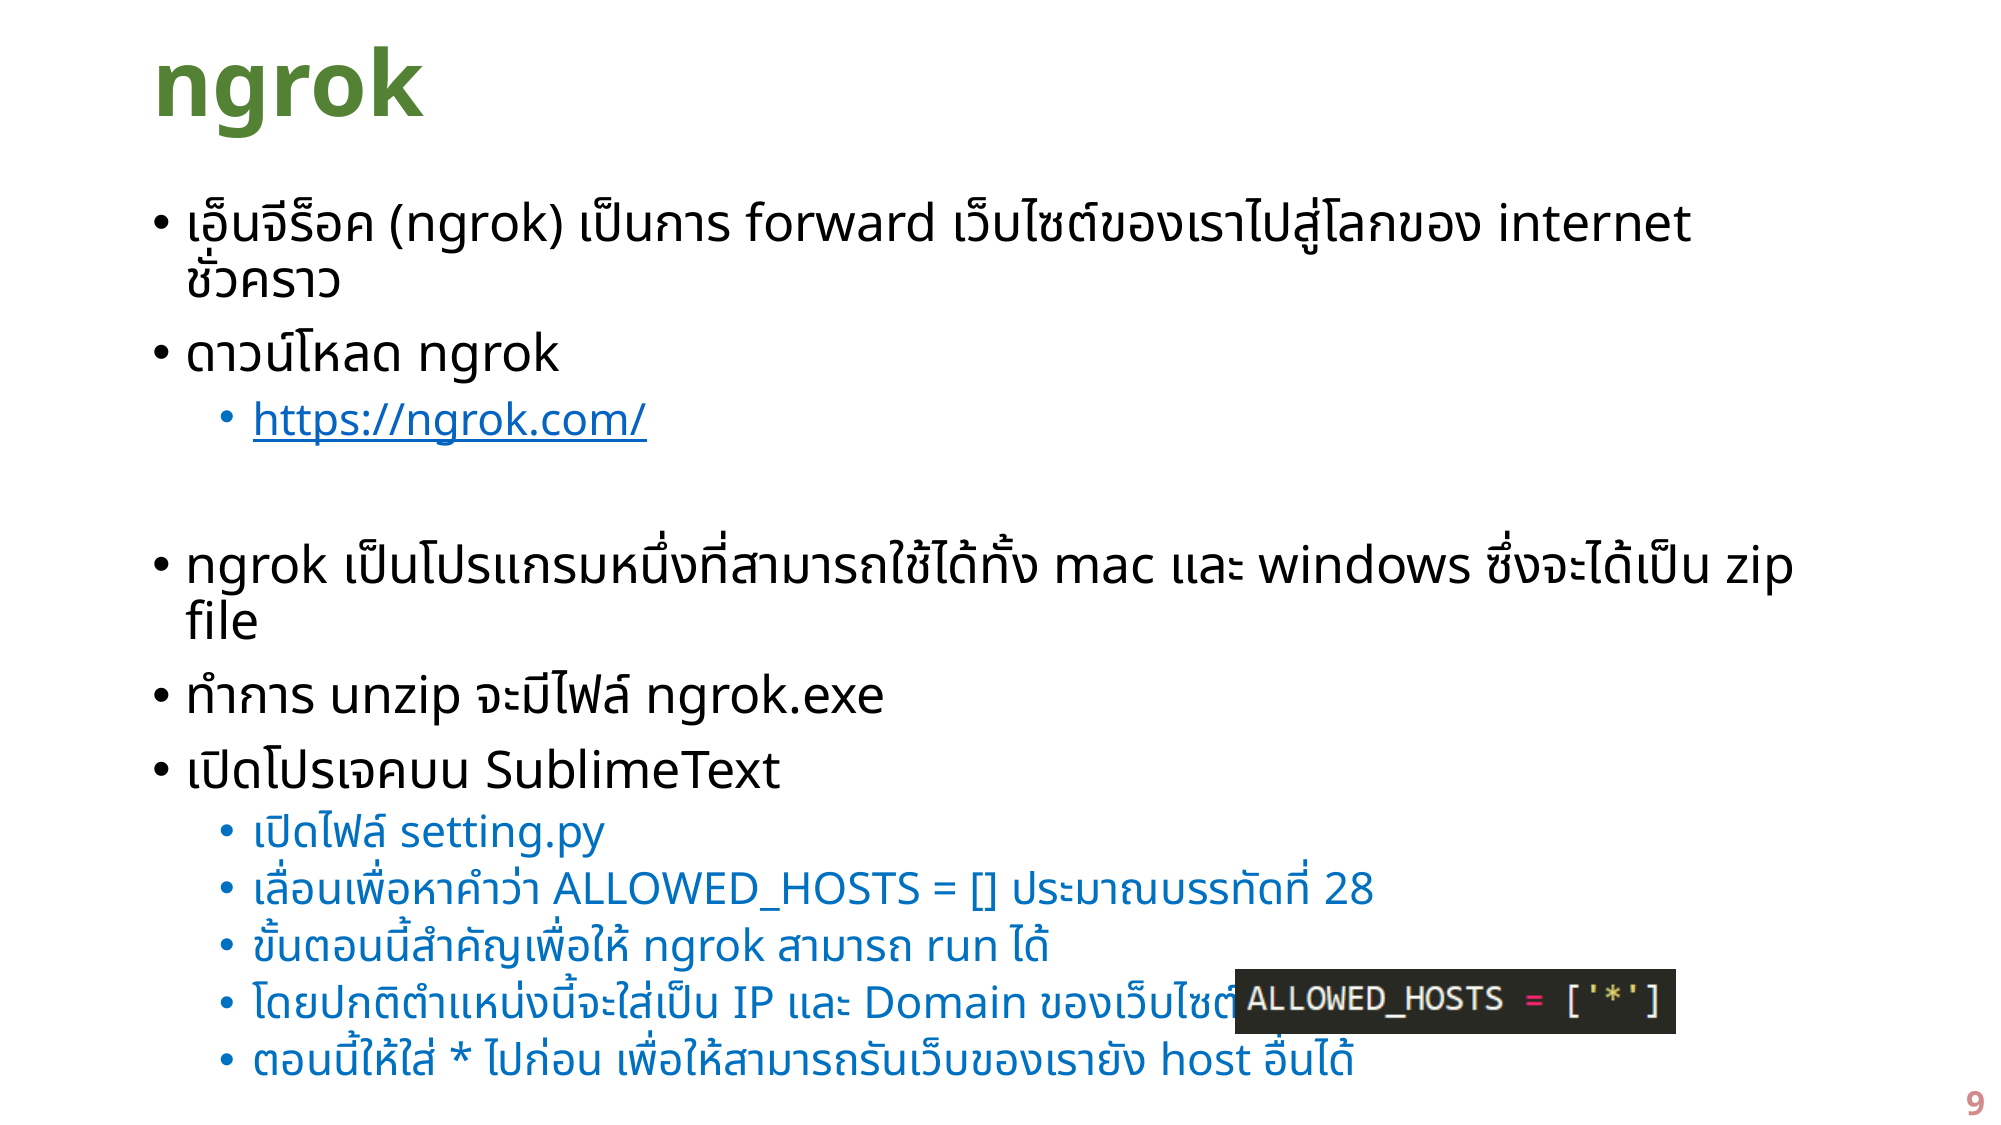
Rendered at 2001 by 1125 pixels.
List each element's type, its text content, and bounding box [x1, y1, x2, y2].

picture [1235, 969, 1677, 1034]
slide_number 9 [1550, 1083, 2000, 1125]
list เอ็นจีร็อค (ngrok) เป็นการ forward เว็บไซต์ของเราไปสู่โลกของ internet ชั่วคราว ดาวน์โหลด ngrok https://ngrok.com/ ngrok เป็นโปรแกรมหนึ่งที่สามารถใช้ได้ทั้ง mac และ windows ซึ่งจะได้เป็น zip file ทำการ unzip จะมีไฟล์ ngrok.exe เปิดโปรเจคบน SublimeText เปิดไฟล์ setting.py เลื่อนเพื่อหาคำว่า ALLOWED_HOSTS = [] ประมาณบรรทัดที่ 28 ขั้นตอนนี้สำคัญเพื่อให้ ngrok สามารถ run ได้ โดยปกติตำแหน่งนี้จะใส่เป็น IP และ Domain ของเว็บไซต์ของเรา ตอนนี้ให้ใส่ * ไปก่อน เพื่อให้สามารถรันเว็บของเรายัง host อื่นได้ [137, 189, 1863, 1103]
title ngrok [137, 22, 1863, 153]
